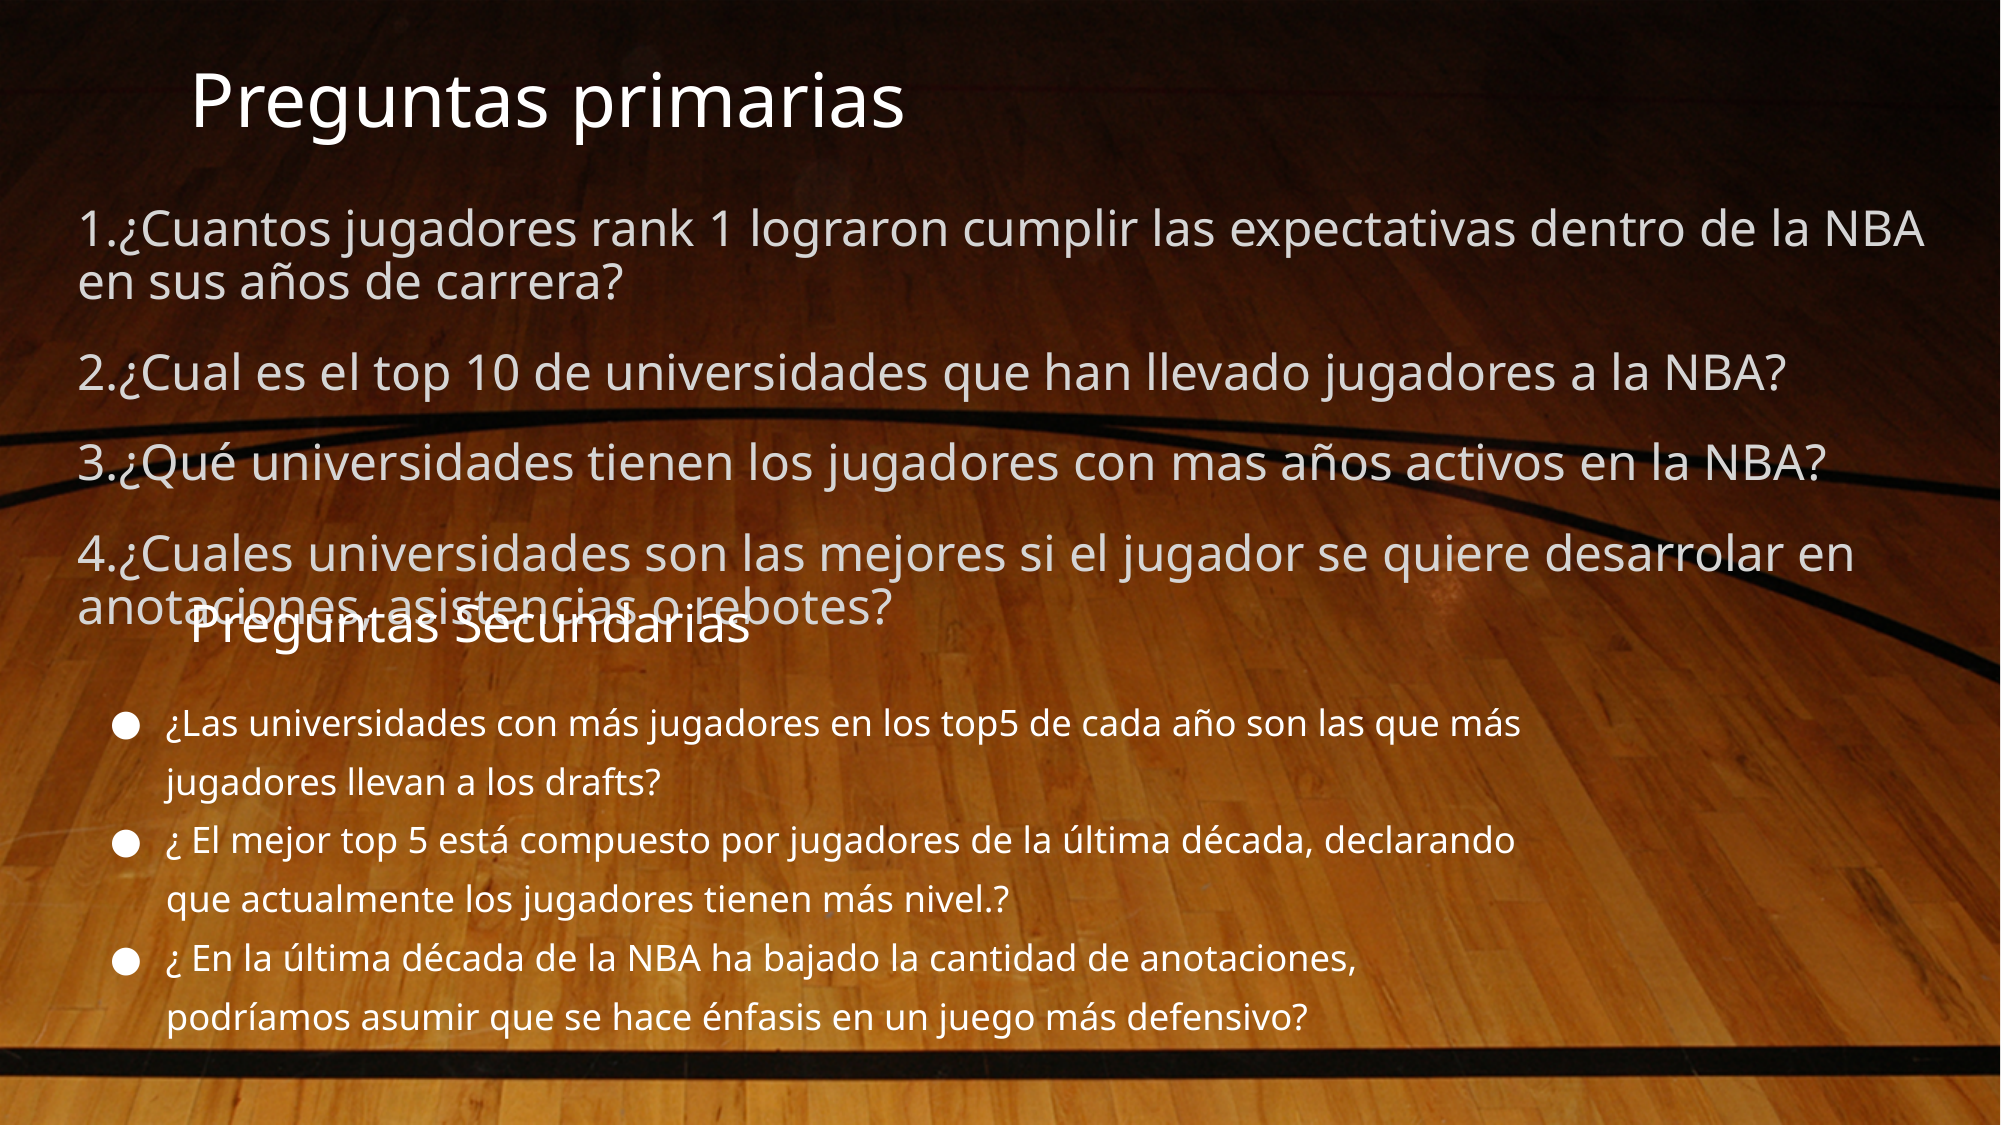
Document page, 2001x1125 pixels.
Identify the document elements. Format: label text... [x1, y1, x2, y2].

picture [0, 0, 2001, 1125]
list 1.¿Cuantos jugadores rank 1 lograron cumplir las expectativas dentro de la NBA en sus años de carrera? 2.¿Cual es el top 10 de universidades que han llevado jugadores a la NBA? 3.¿Qué universidades tienen los jugadores con mas años activos en la NBA? 4.¿Cuales universidades son las mejores si el jugador se quiere desarrolar en anotaciones, asistencias o rebotes? [62, 196, 2000, 643]
text_box ¿Las universidades con más jugadores en los top5 de cada año son las que más jugadores llevan a los drafts? ¿ El mejor top 5 está compuesto por jugadores de la última década, declarando que actualmente los jugadores tienen más nivel.? ¿ En la última década de la NBA ha bajado la cantidad de anotaciones, podríamos asumir que se hace énfasis en un juego más defensivo? [75, 669, 1543, 1089]
text_box Preguntas Secundarias [174, 575, 853, 669]
title Preguntas primarias [174, 40, 1825, 152]
